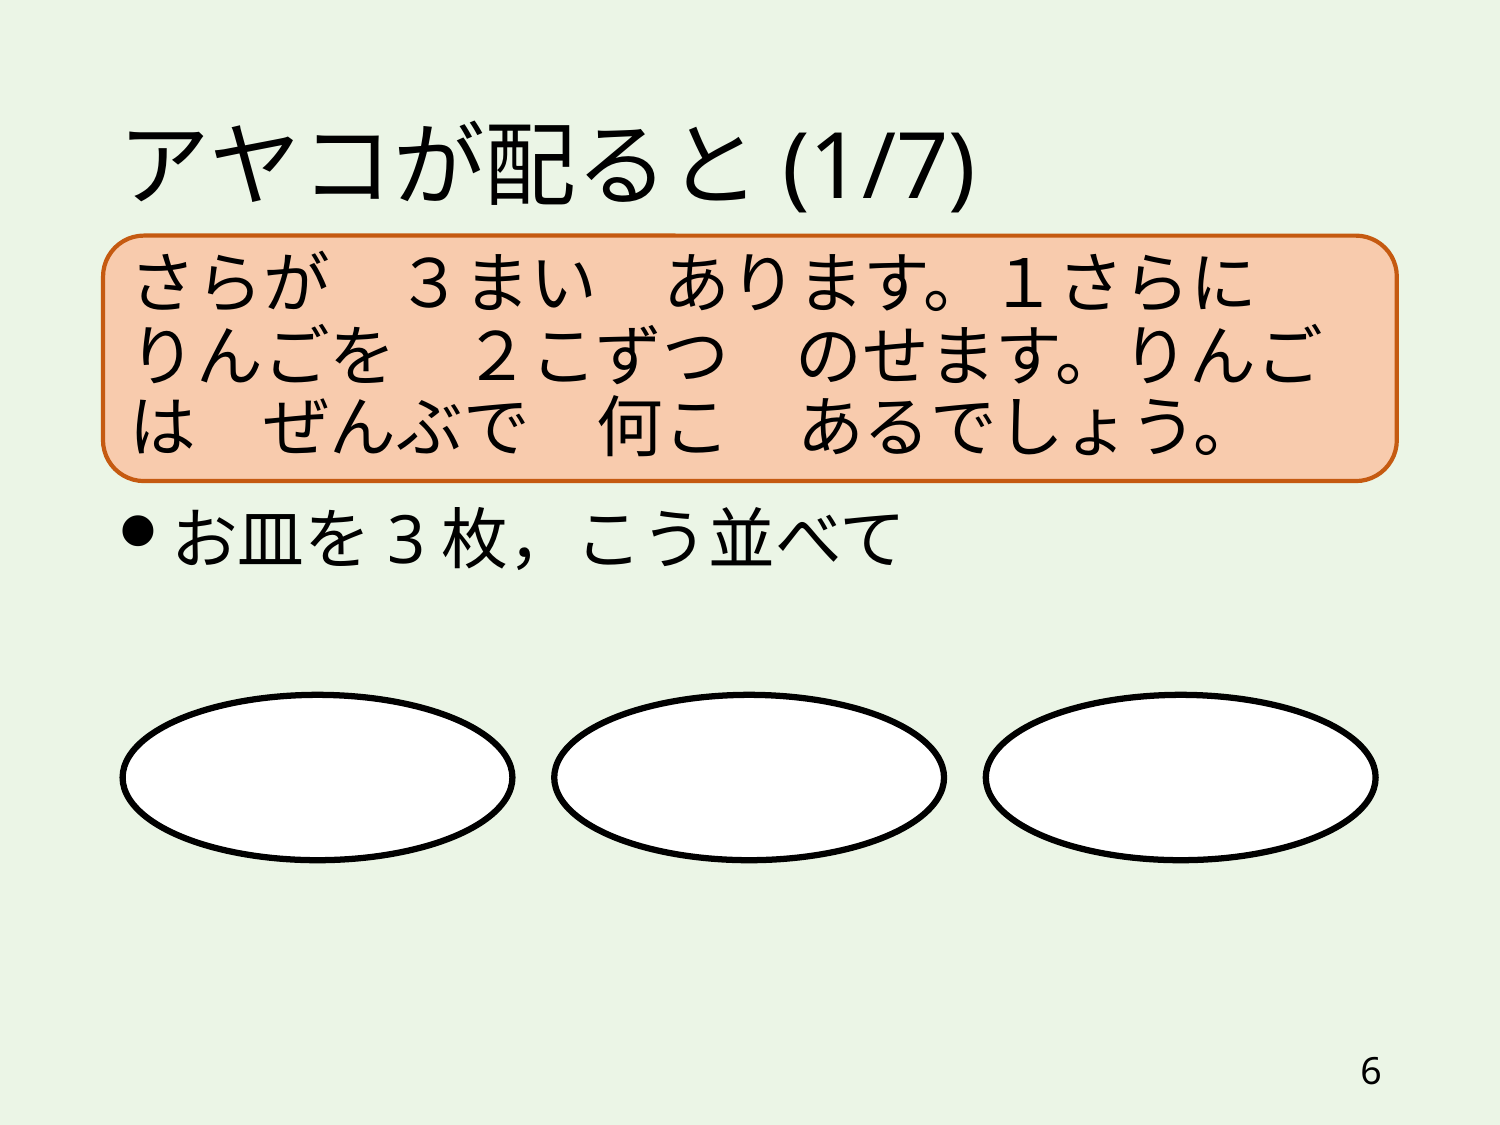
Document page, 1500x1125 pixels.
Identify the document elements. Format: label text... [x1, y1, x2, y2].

slide_number 6 [1059, 1042, 1397, 1103]
text_box [121, 693, 514, 862]
text_box [984, 693, 1377, 862]
text_box [553, 693, 946, 862]
list お皿を3枚，こう並べて [103, 498, 1397, 1014]
text_box さらが ３まい あります。１さらに りんごを ２こずつ のせます。りんごは ぜんぶで 何こ あるでしょう。 [101, 234, 1398, 483]
title アヤコが配ると(1/7) [103, 59, 1397, 264]
